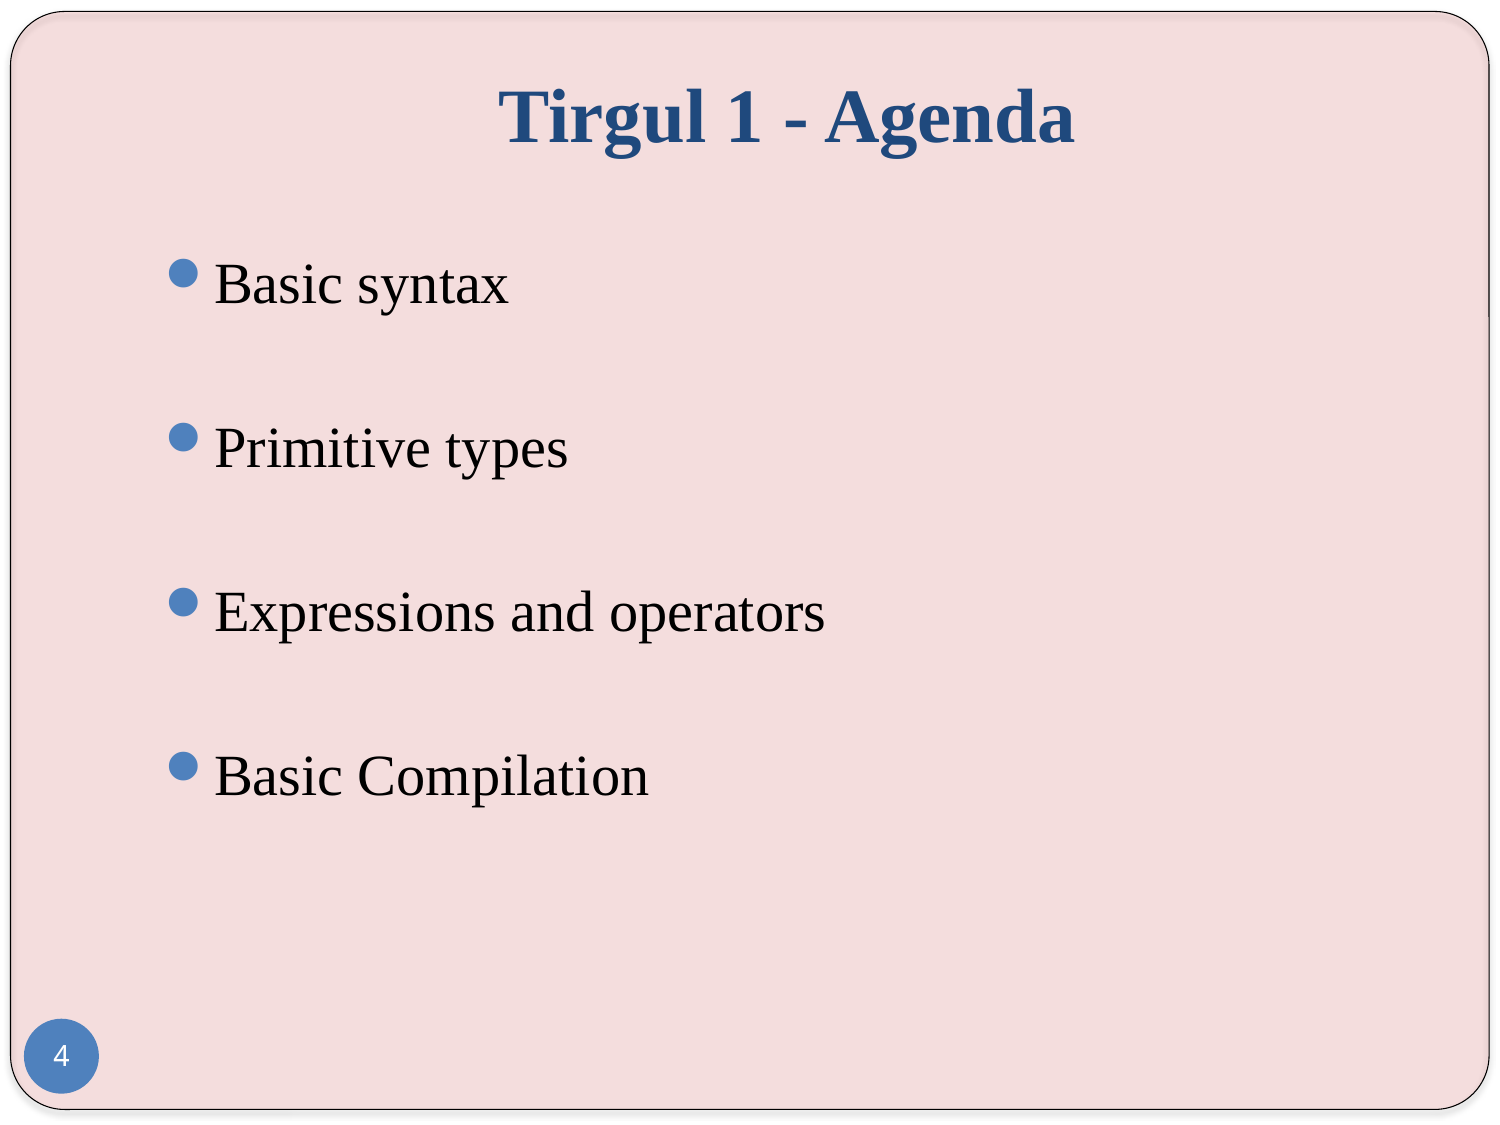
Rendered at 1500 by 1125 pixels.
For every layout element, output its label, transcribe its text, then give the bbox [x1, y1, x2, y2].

title Tirgul 1 - Agenda [150, 56, 1425, 173]
list Basic syntax Primitive types Expressions and operators Basic Compilation [150, 237, 1425, 988]
slide_number 4 [23, 1018, 99, 1094]
